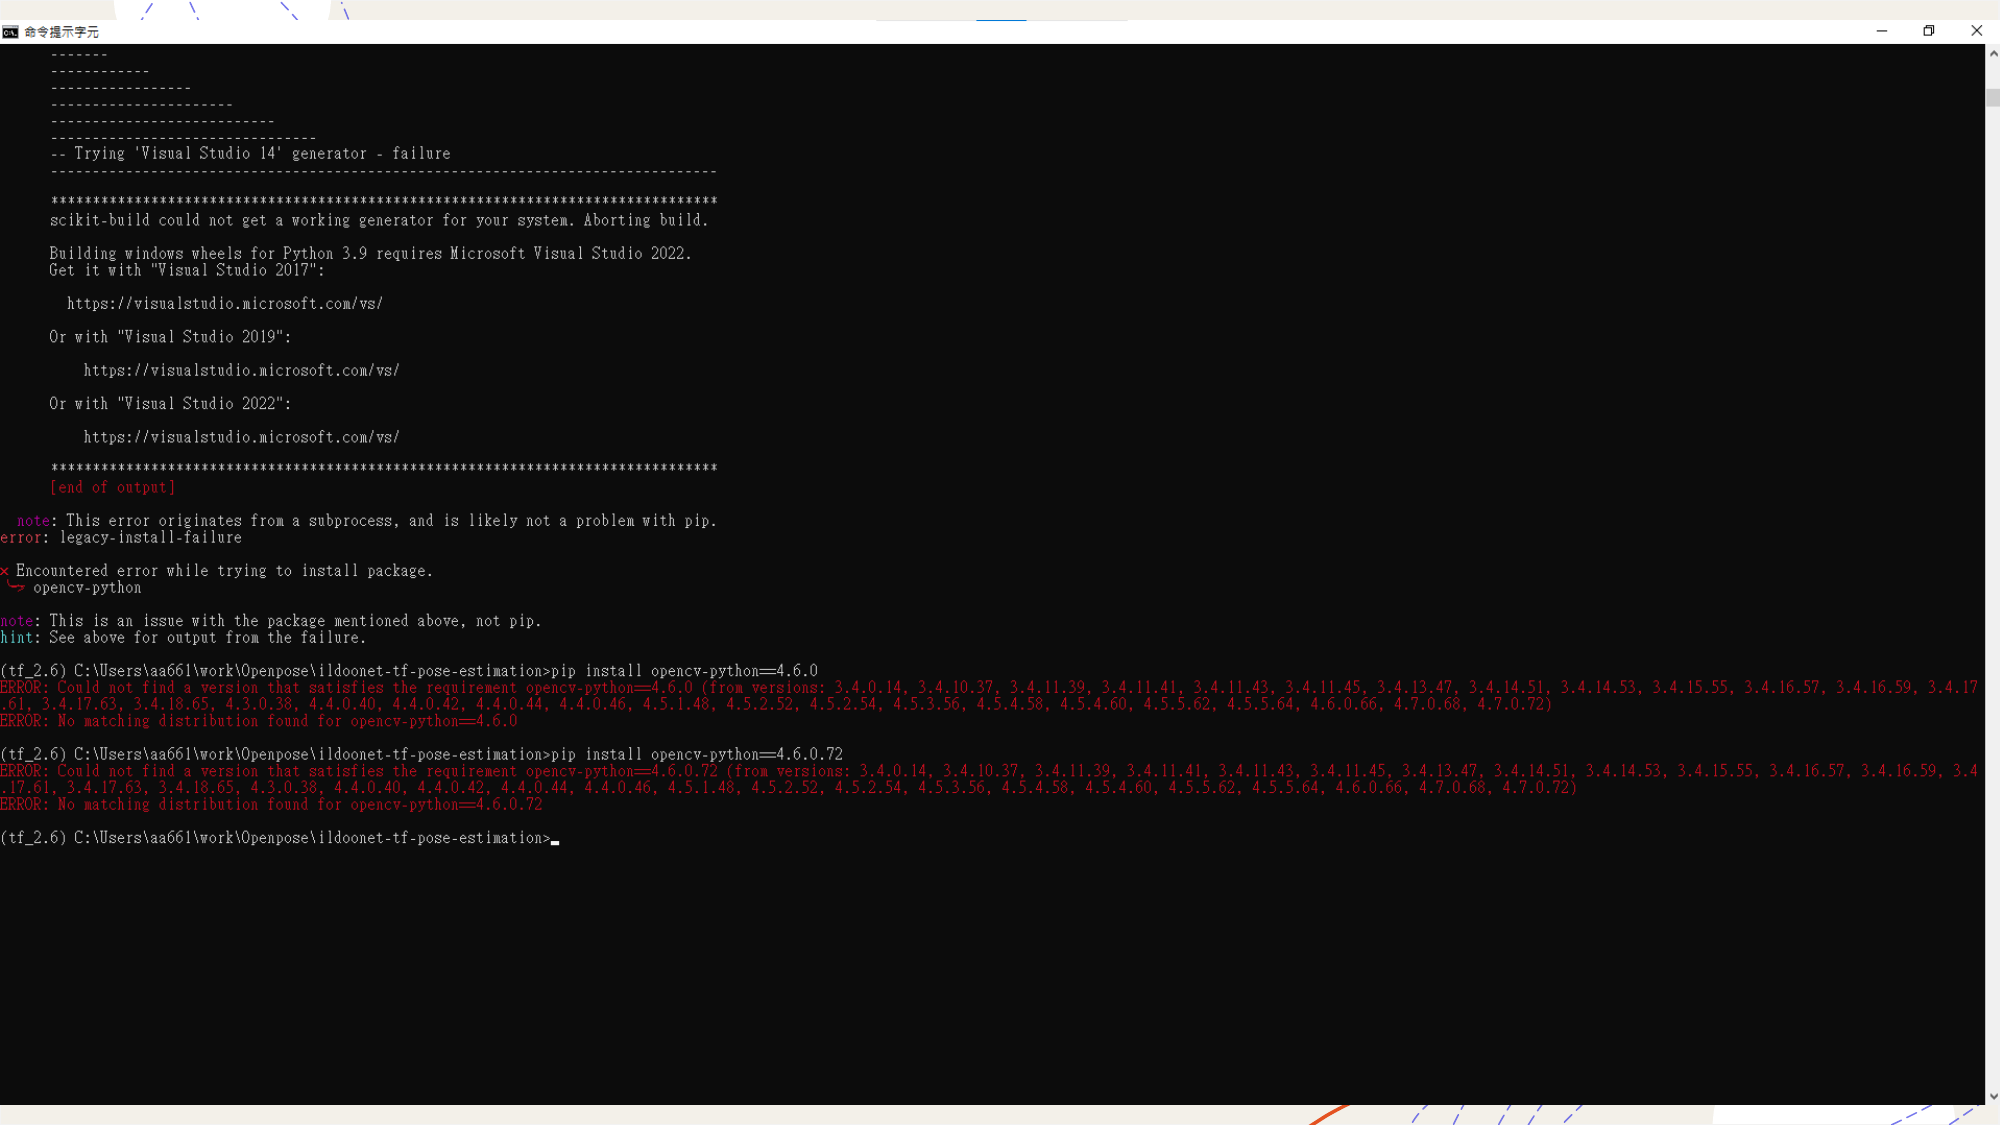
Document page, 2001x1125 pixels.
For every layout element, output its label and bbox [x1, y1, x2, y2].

list [0, 20, 2000, 1105]
